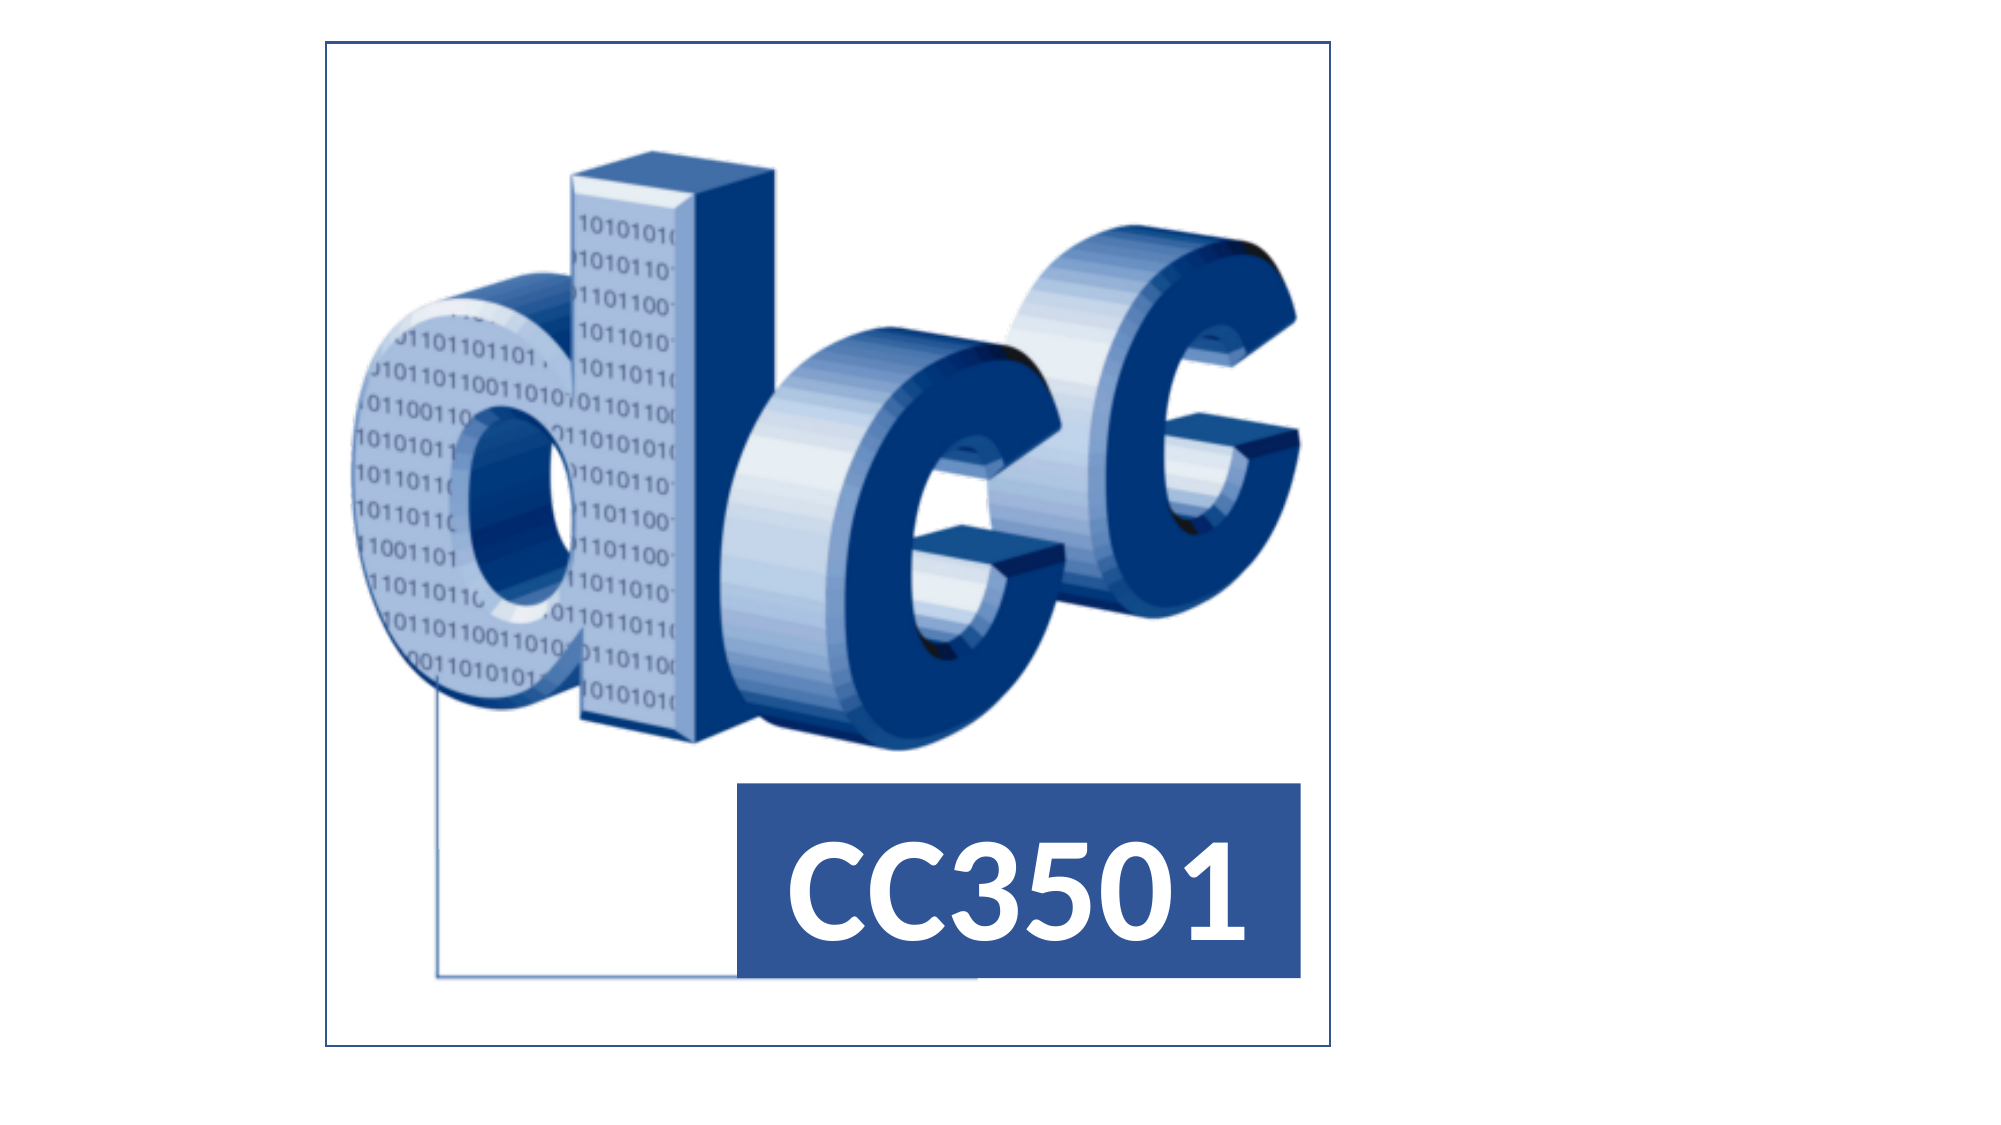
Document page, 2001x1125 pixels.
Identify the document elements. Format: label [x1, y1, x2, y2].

picture [301, 117, 1420, 1016]
text_box [325, 41, 1331, 752]
text_box [325, 883, 1331, 1047]
